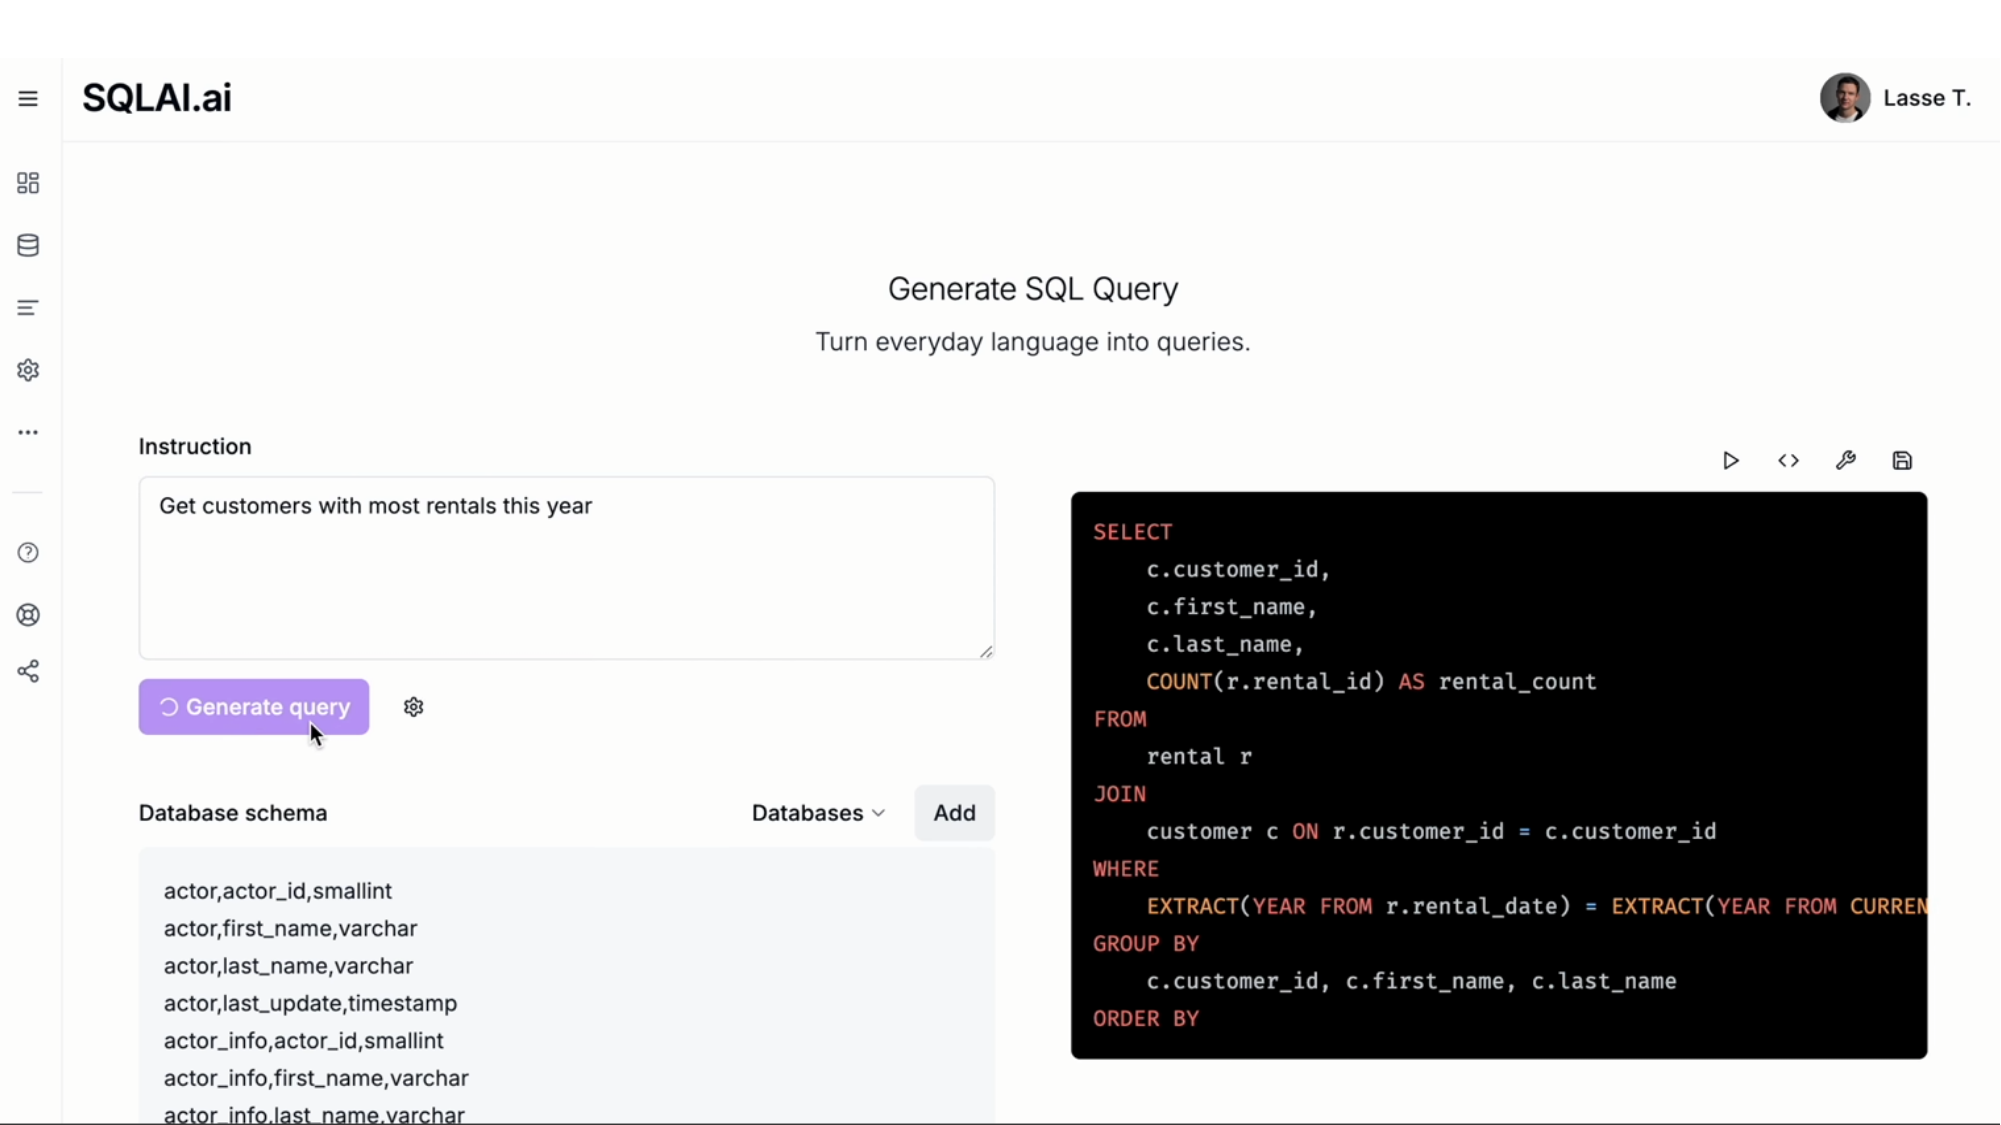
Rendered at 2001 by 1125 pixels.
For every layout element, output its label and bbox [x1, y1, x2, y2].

list [0, 58, 2000, 1125]
